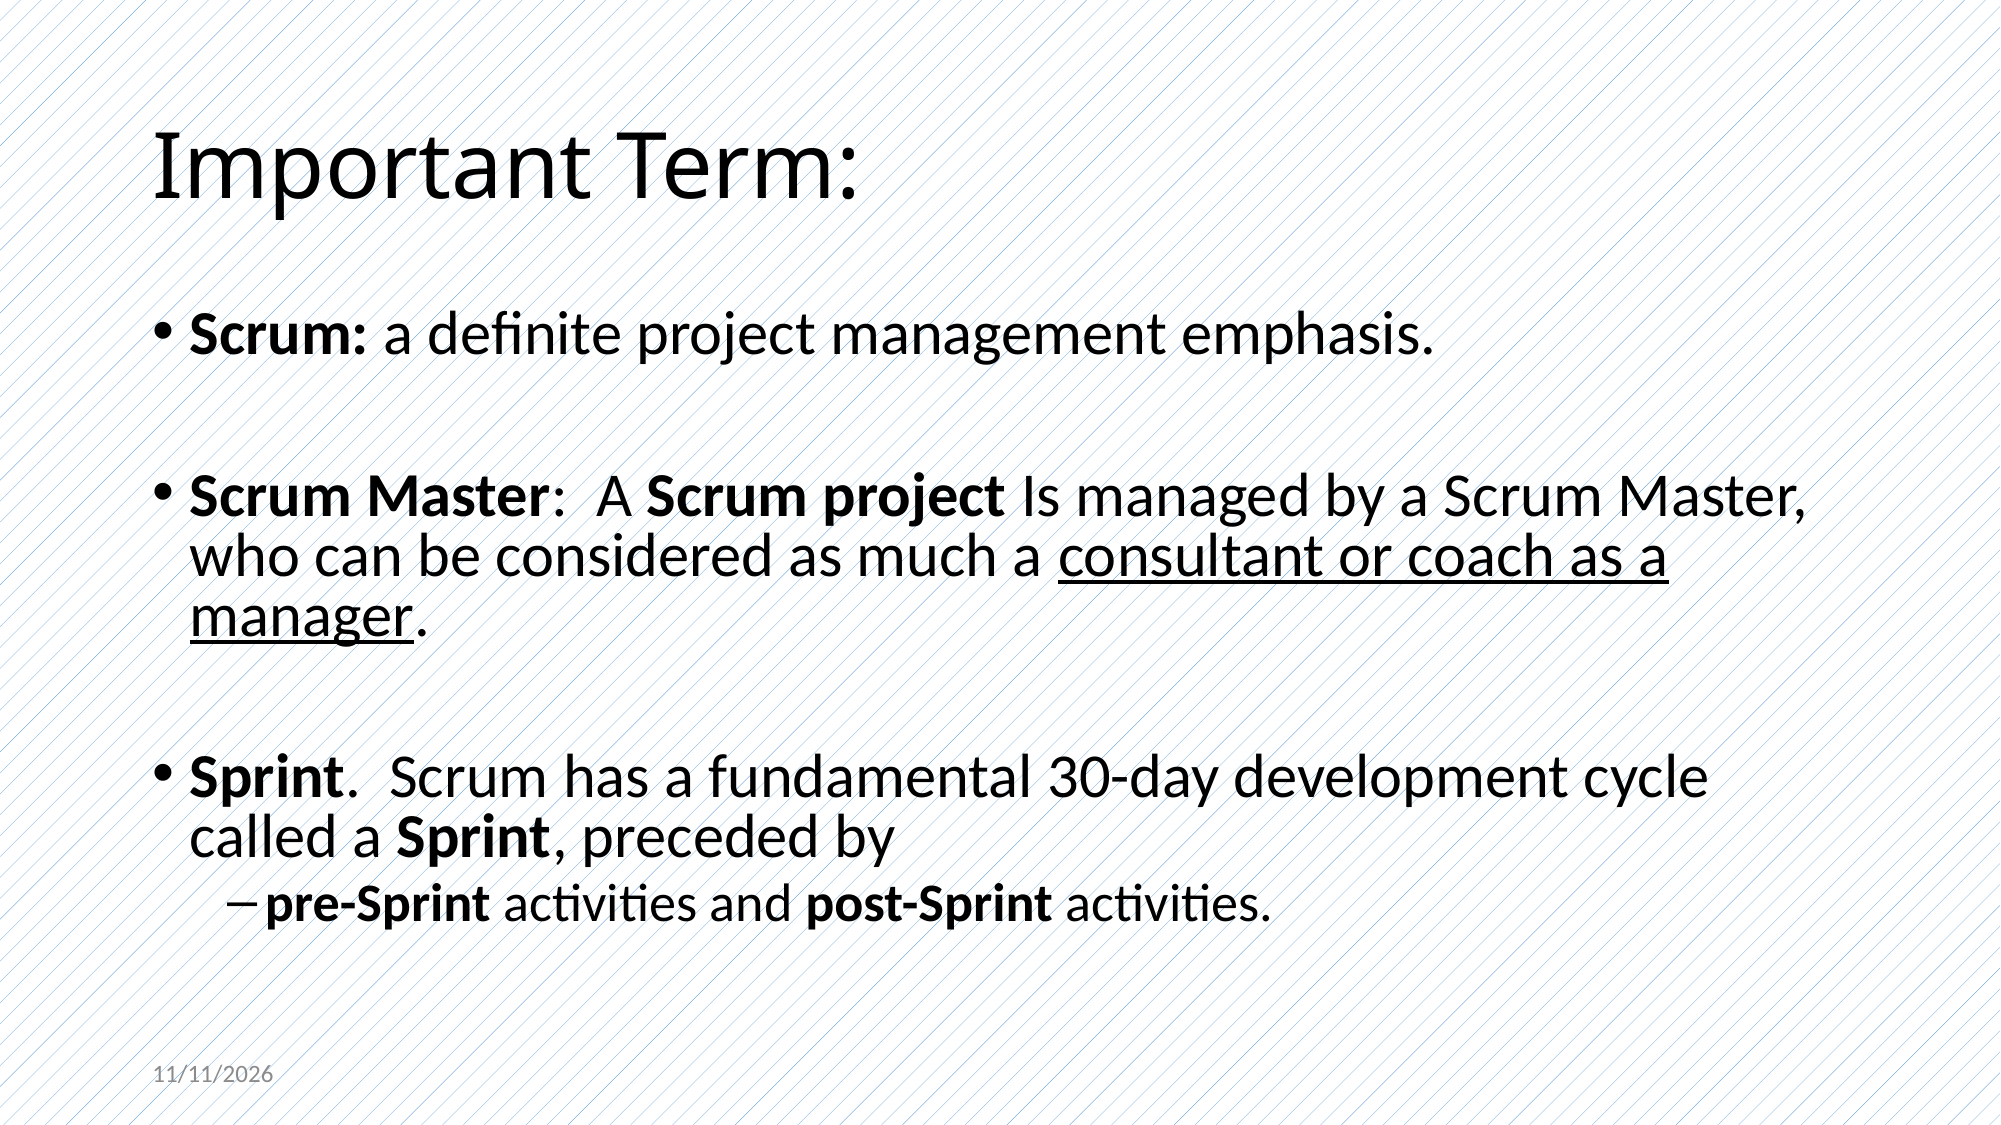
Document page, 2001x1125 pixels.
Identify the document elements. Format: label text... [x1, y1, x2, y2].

title Important Term: [137, 59, 1863, 278]
footer [662, 1042, 1338, 1103]
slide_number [137, 1042, 588, 1103]
list Scrum: a definite project management emphasis. Scrum Master: A Scrum project Is managed by a Scrum Master, who can be considered as much a consultant or coach as a manager. Sprint. Scrum has a fundamental 30-day development cycle called a Sprint, preceded by pre-Sprint activities and post-Sprint activities. [137, 299, 1863, 1014]
